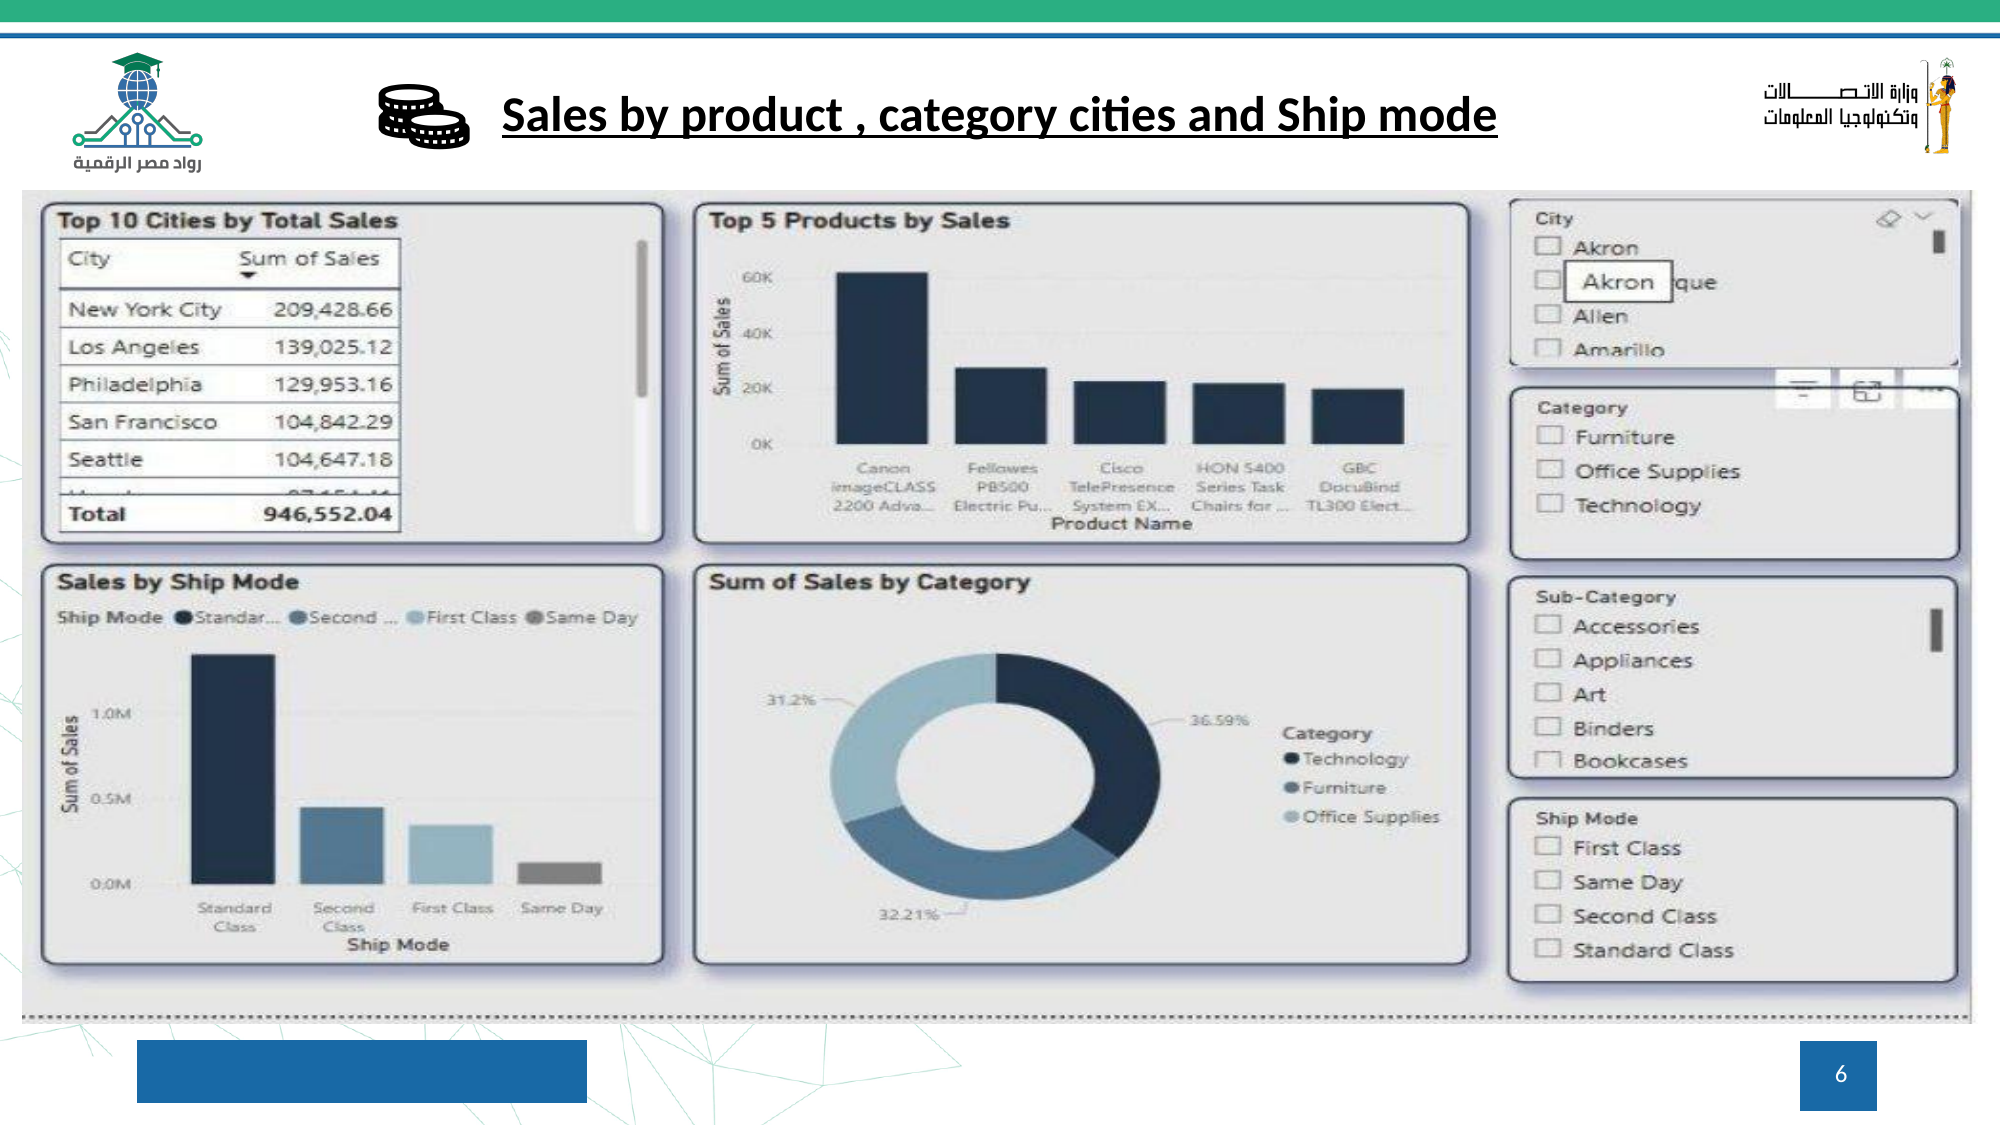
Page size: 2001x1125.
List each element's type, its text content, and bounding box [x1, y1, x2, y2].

slide_number 6 [1412, 1042, 1863, 1103]
text_box Sales by product , category cities and Ship mode [475, 73, 1527, 149]
picture [0, 0, 2000, 1125]
